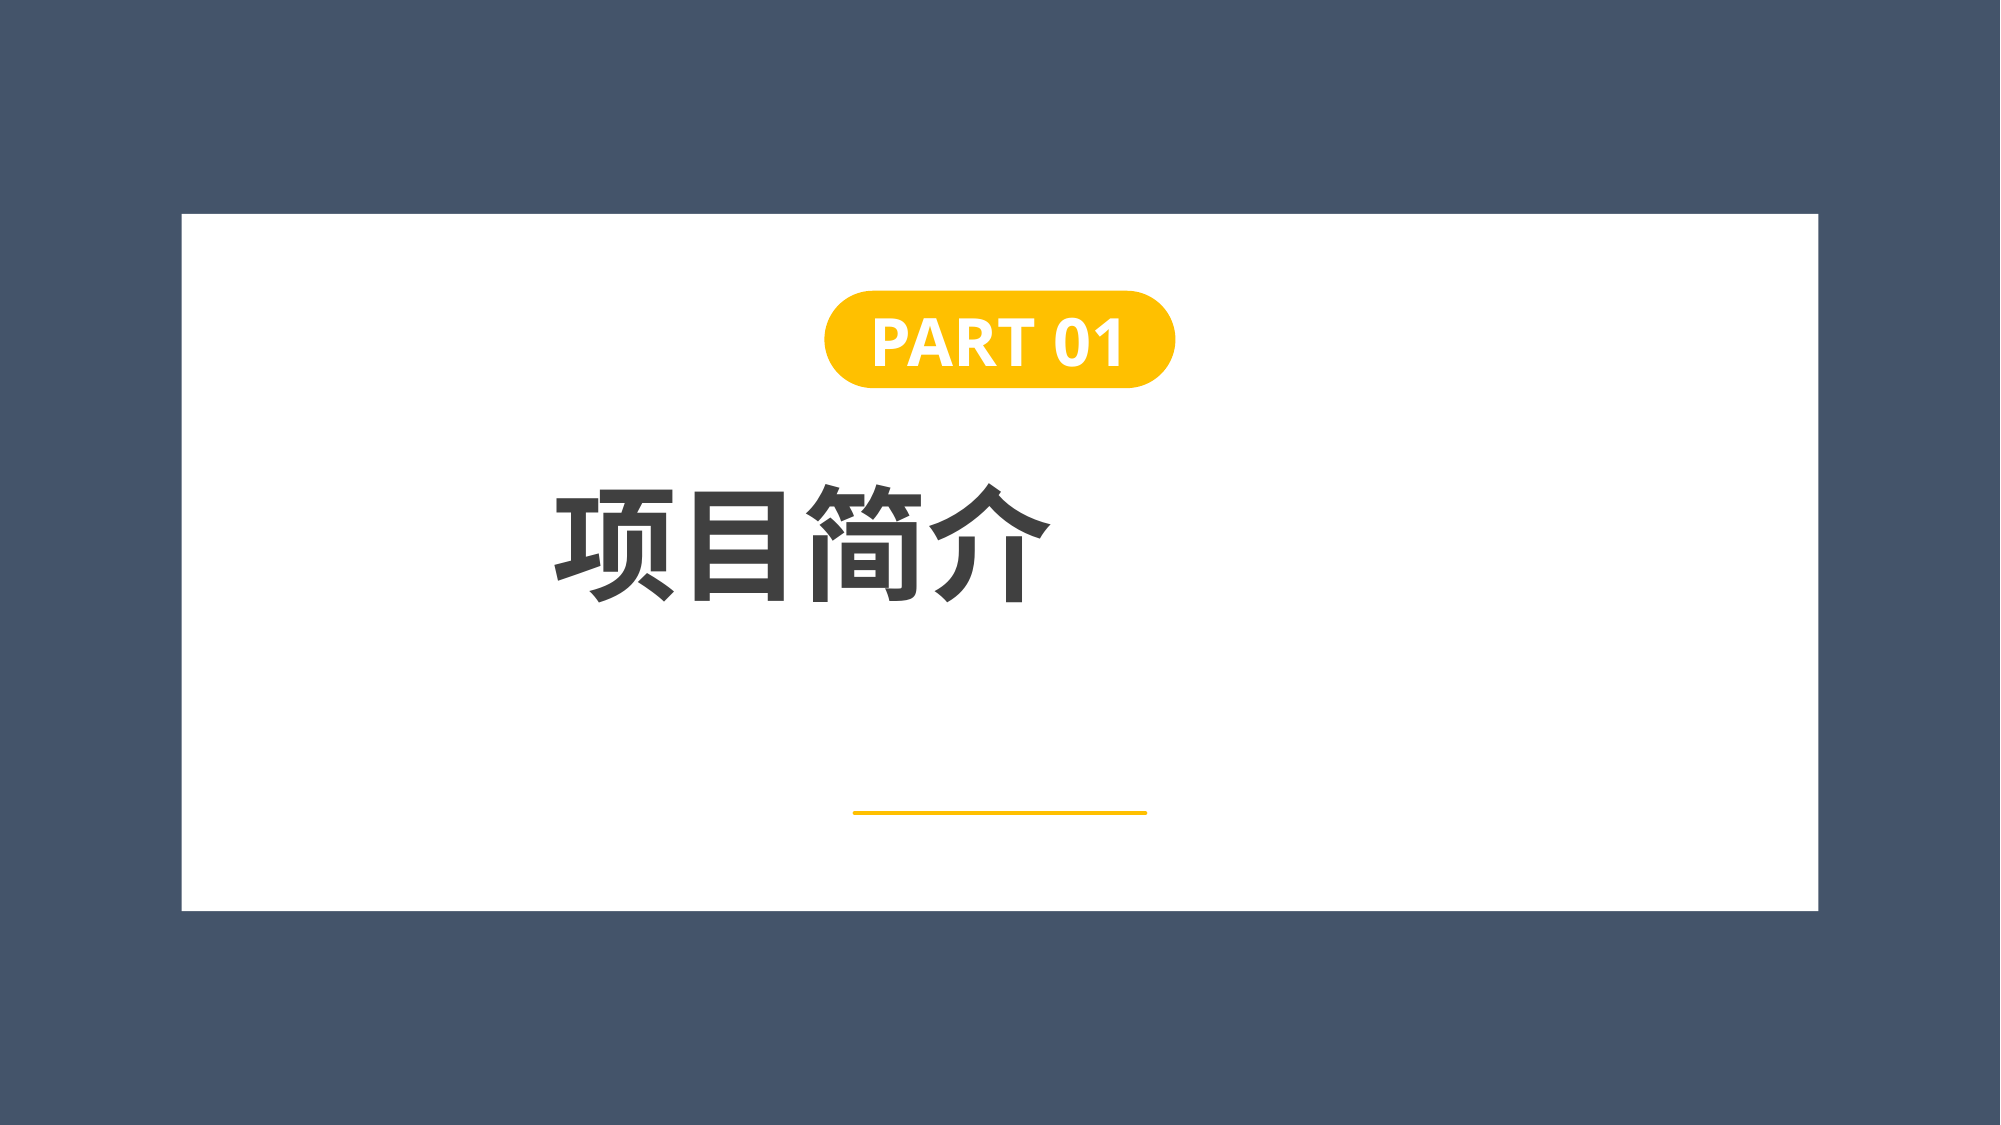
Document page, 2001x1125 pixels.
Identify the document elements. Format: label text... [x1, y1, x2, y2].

text_box 项目简介 [537, 458, 1462, 624]
text_box [181, 213, 1819, 912]
text_box PART 01 [823, 289, 1177, 390]
